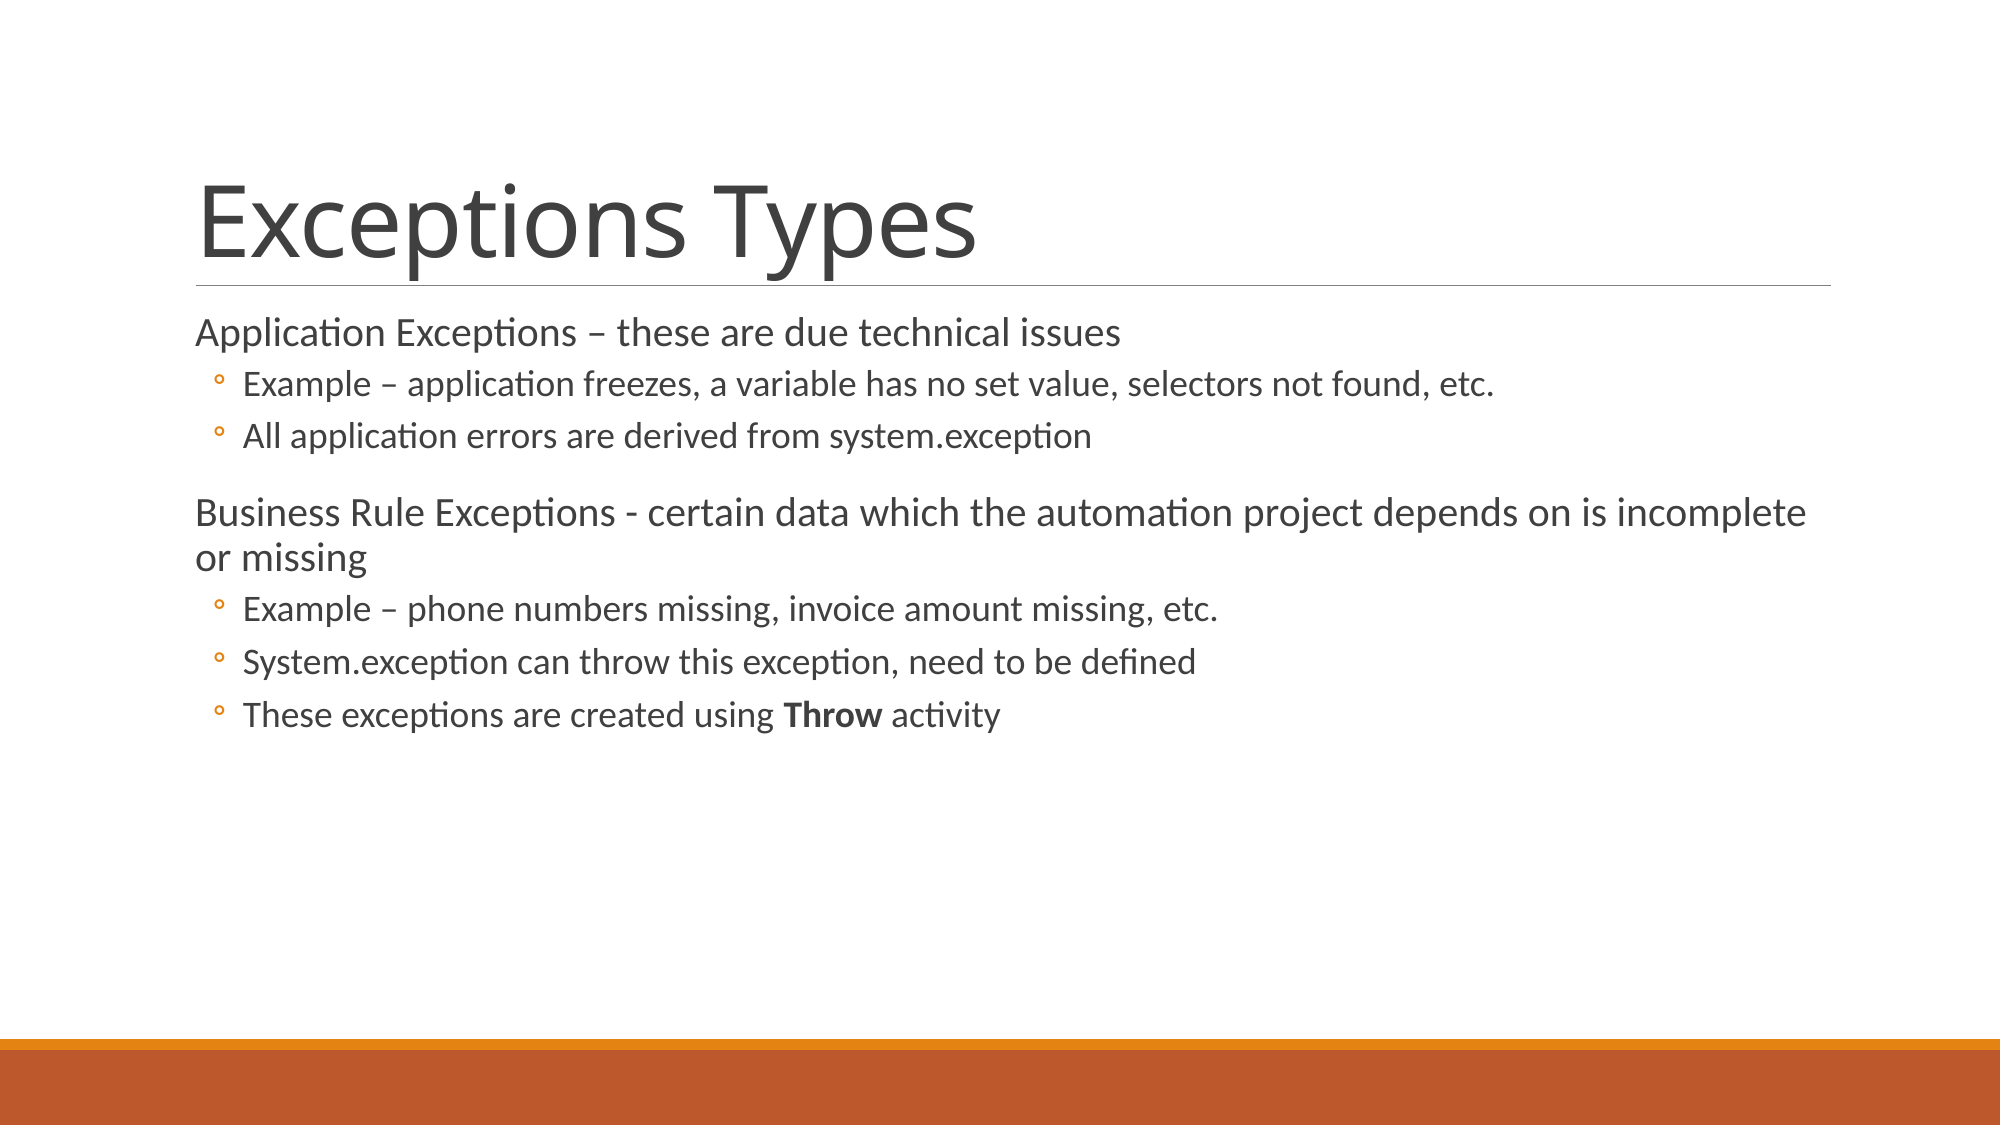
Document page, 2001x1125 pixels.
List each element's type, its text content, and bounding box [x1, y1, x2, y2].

title Exceptions Types [180, 47, 1830, 285]
list Application Exceptions – these are due technical issues Example – application freezes, a variable has no set value, selectors not found, etc. All application errors are derived from system.exception Business Rule Exceptions - certain data which the automation project depends on is incomplete or missing Example – phone numbers missing, invoice amount missing, etc. System.exception can throw this exception, need to be defined These exceptions are created using Throw activity [180, 302, 1830, 963]
